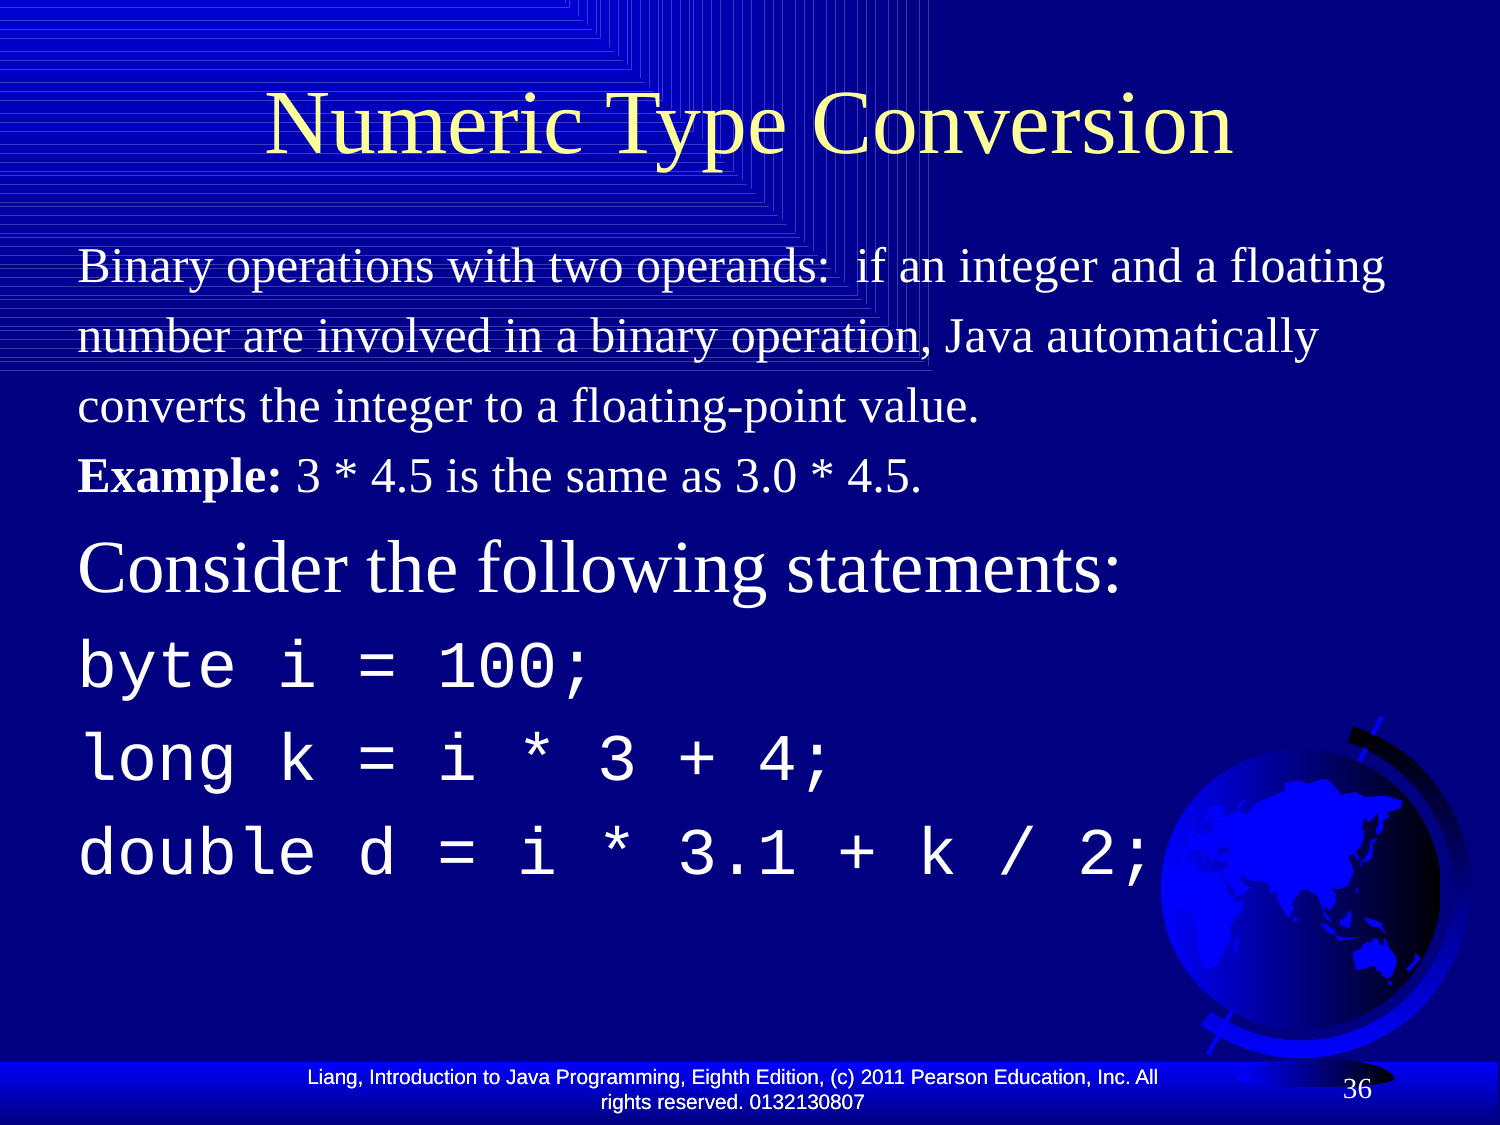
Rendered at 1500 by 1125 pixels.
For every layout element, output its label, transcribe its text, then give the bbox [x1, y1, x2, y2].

list Binary operations with two operands: if an integer and a floating number are involved in a binary operation, Java automatically converts the integer to a floating-point value. Example: 3 * 4.5 is the same as 3.0 * 4.5. Consider the following statements: byte i = 100; long k = i * 3 + 4; double d = i * 3.1 + k / 2; [62, 224, 1450, 963]
title Numeric Type Conversion [112, 0, 1388, 224]
slide_number 36 [1074, 1049, 1388, 1125]
